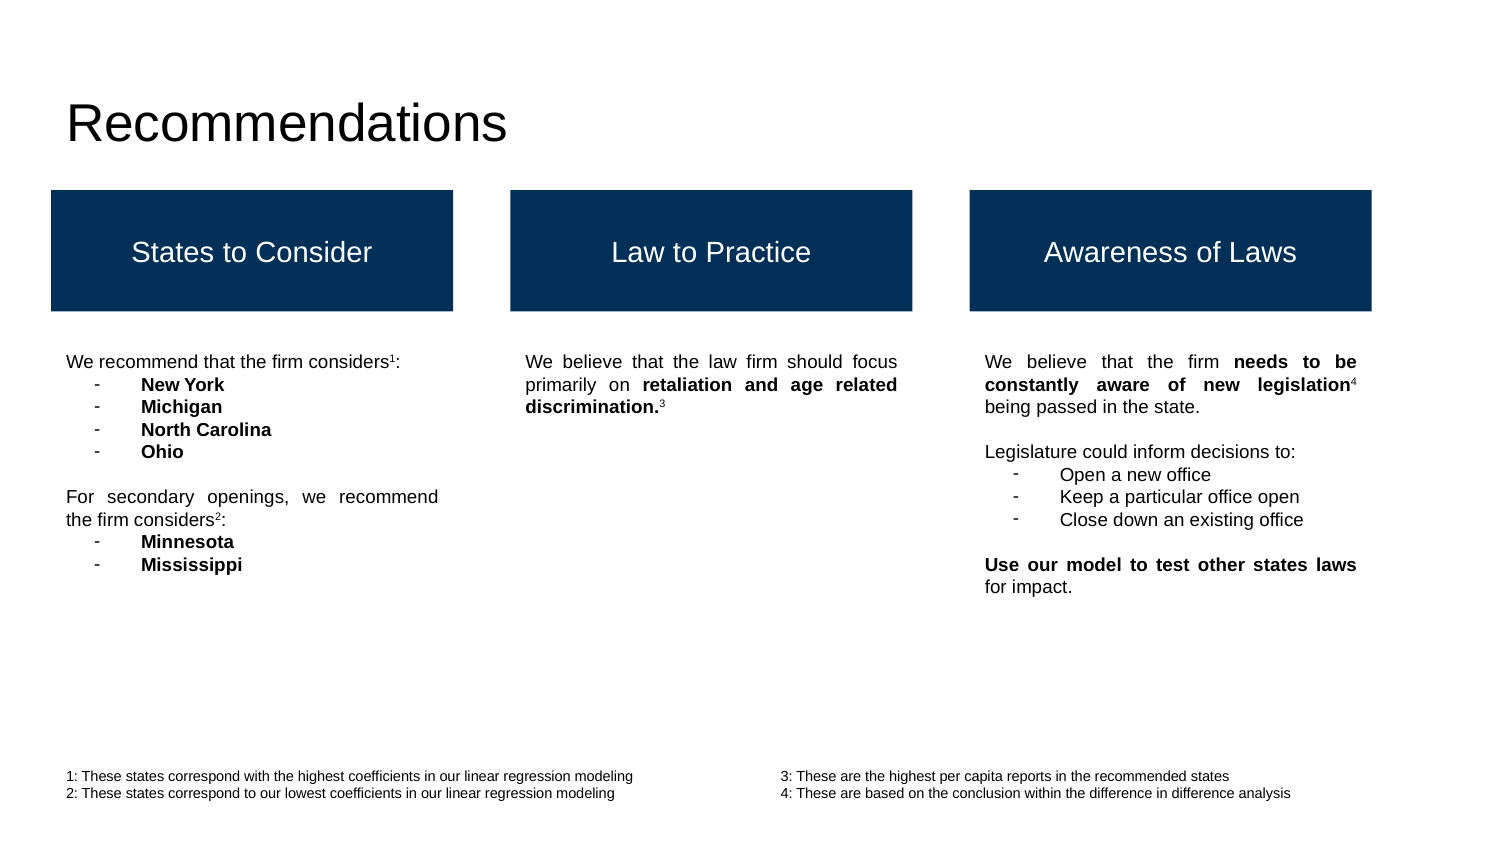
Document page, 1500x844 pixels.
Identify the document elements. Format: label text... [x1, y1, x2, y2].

title Recommendations [51, 72, 1449, 167]
text_box 3: These are the highest per capita reports in the recommended states 4: These are based on the conclusion within the difference in difference analysis [765, 751, 1449, 813]
text_box Law to Practice [510, 190, 913, 312]
text_box 1: These states correspond with the highest coefficients in our linear regression modeling 2: These states correspond to our lowest coefficients in our linear regression modeling [51, 751, 735, 813]
text_box Awareness of Laws [969, 190, 1372, 312]
text_box We believe that the law firm should focus primarily on retaliation and age related discrimination.3 [510, 334, 913, 481]
text_box We believe that the firm needs to be constantly aware of new legislation4 being passed in the state. Legislature could inform decisions to: Open a new office Keep a particular office open Close down an existing office Use our model to test other states laws for impact. [969, 334, 1372, 751]
text_box States to Consider [51, 190, 454, 312]
text_box We recommend that the firm considers1: New York Michigan North Carolina Ohio For secondary openings, we recommend the firm considers2: Minnesota Mississippi [51, 334, 454, 481]
